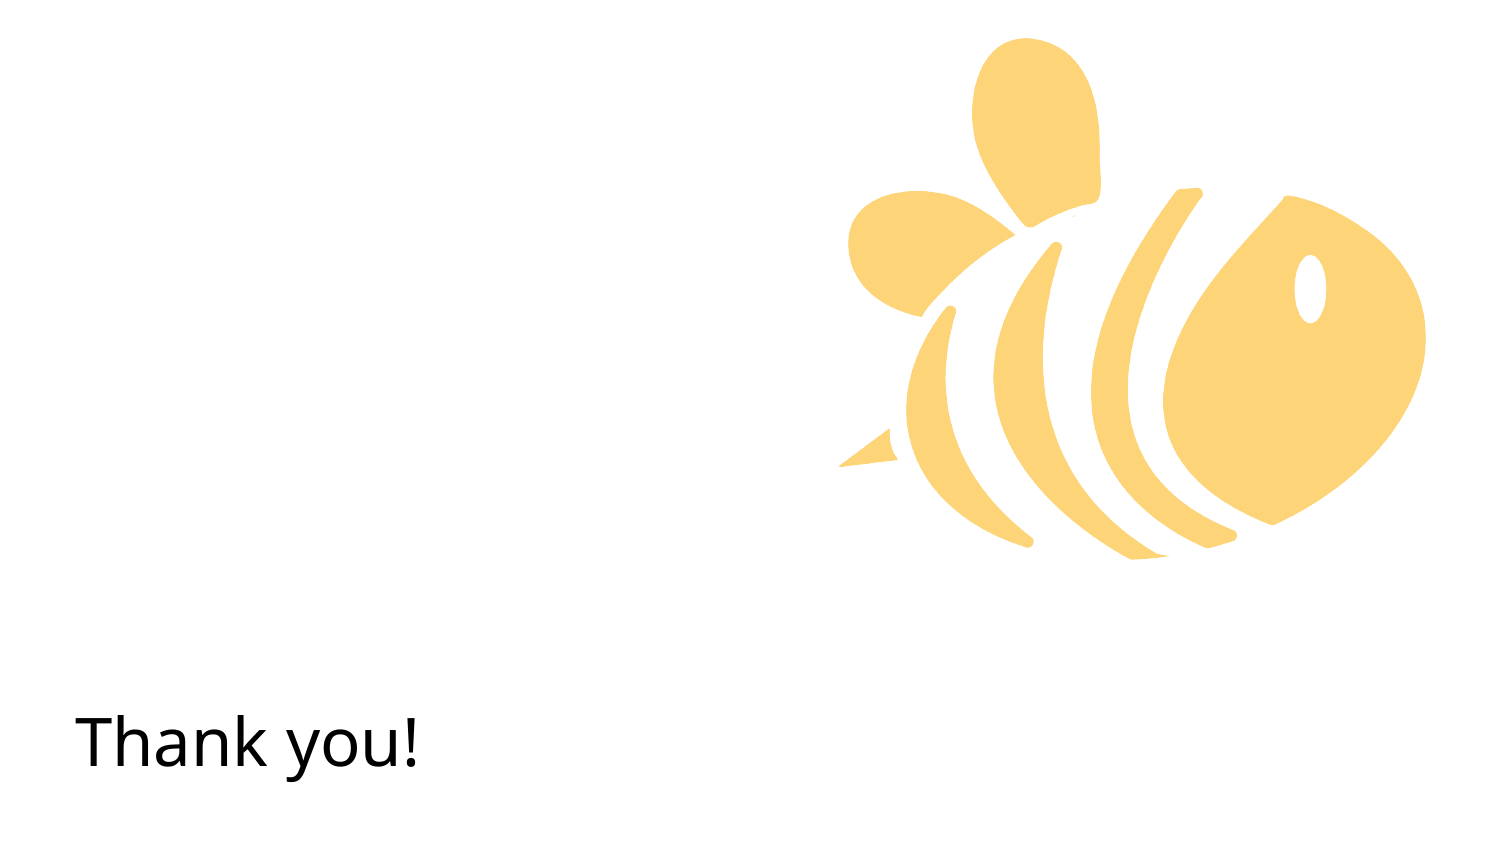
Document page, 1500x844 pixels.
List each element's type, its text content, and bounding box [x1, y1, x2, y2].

picture [838, 38, 1426, 560]
title Thank you! [60, 684, 1458, 779]
